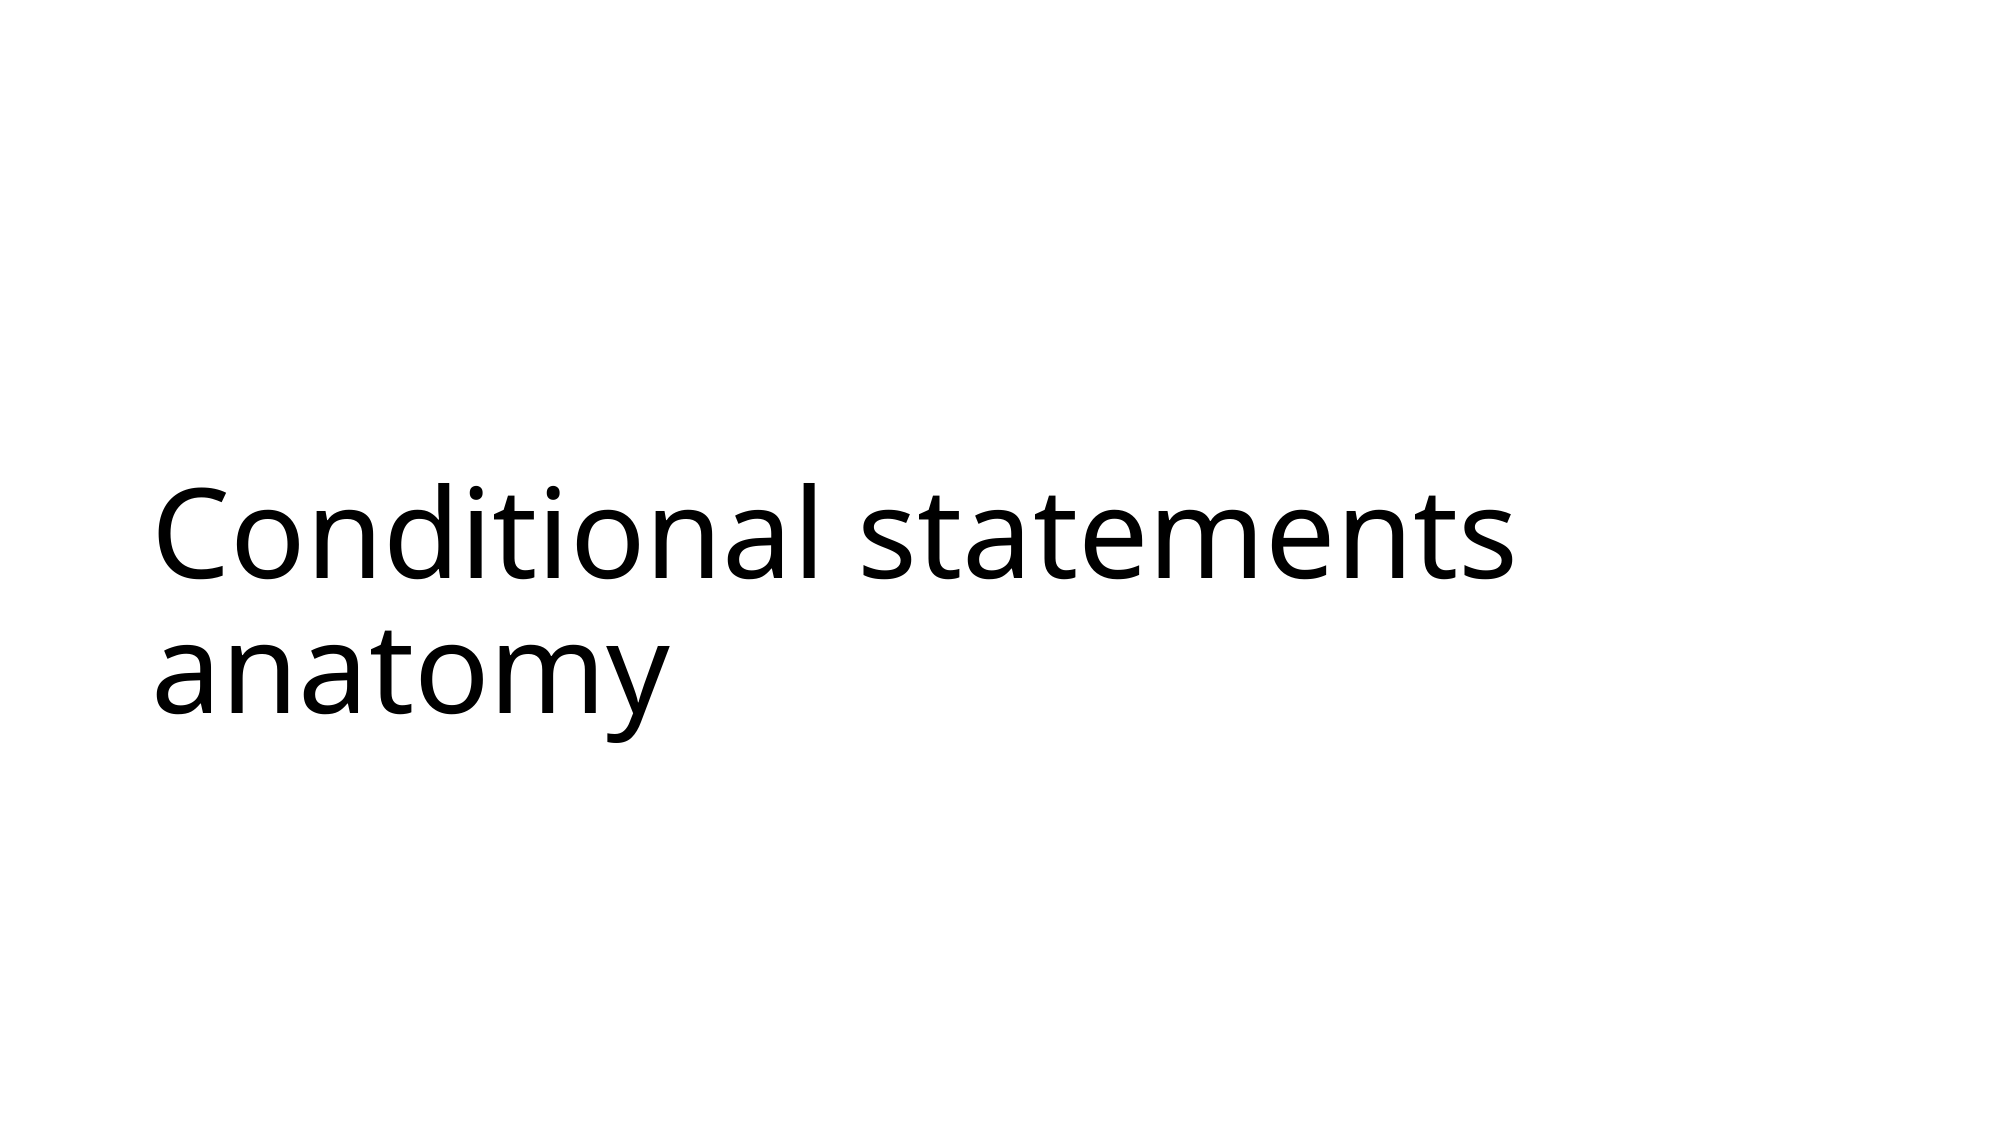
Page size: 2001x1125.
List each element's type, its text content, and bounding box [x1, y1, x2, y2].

title Conditional statements anatomy [136, 280, 1862, 749]
